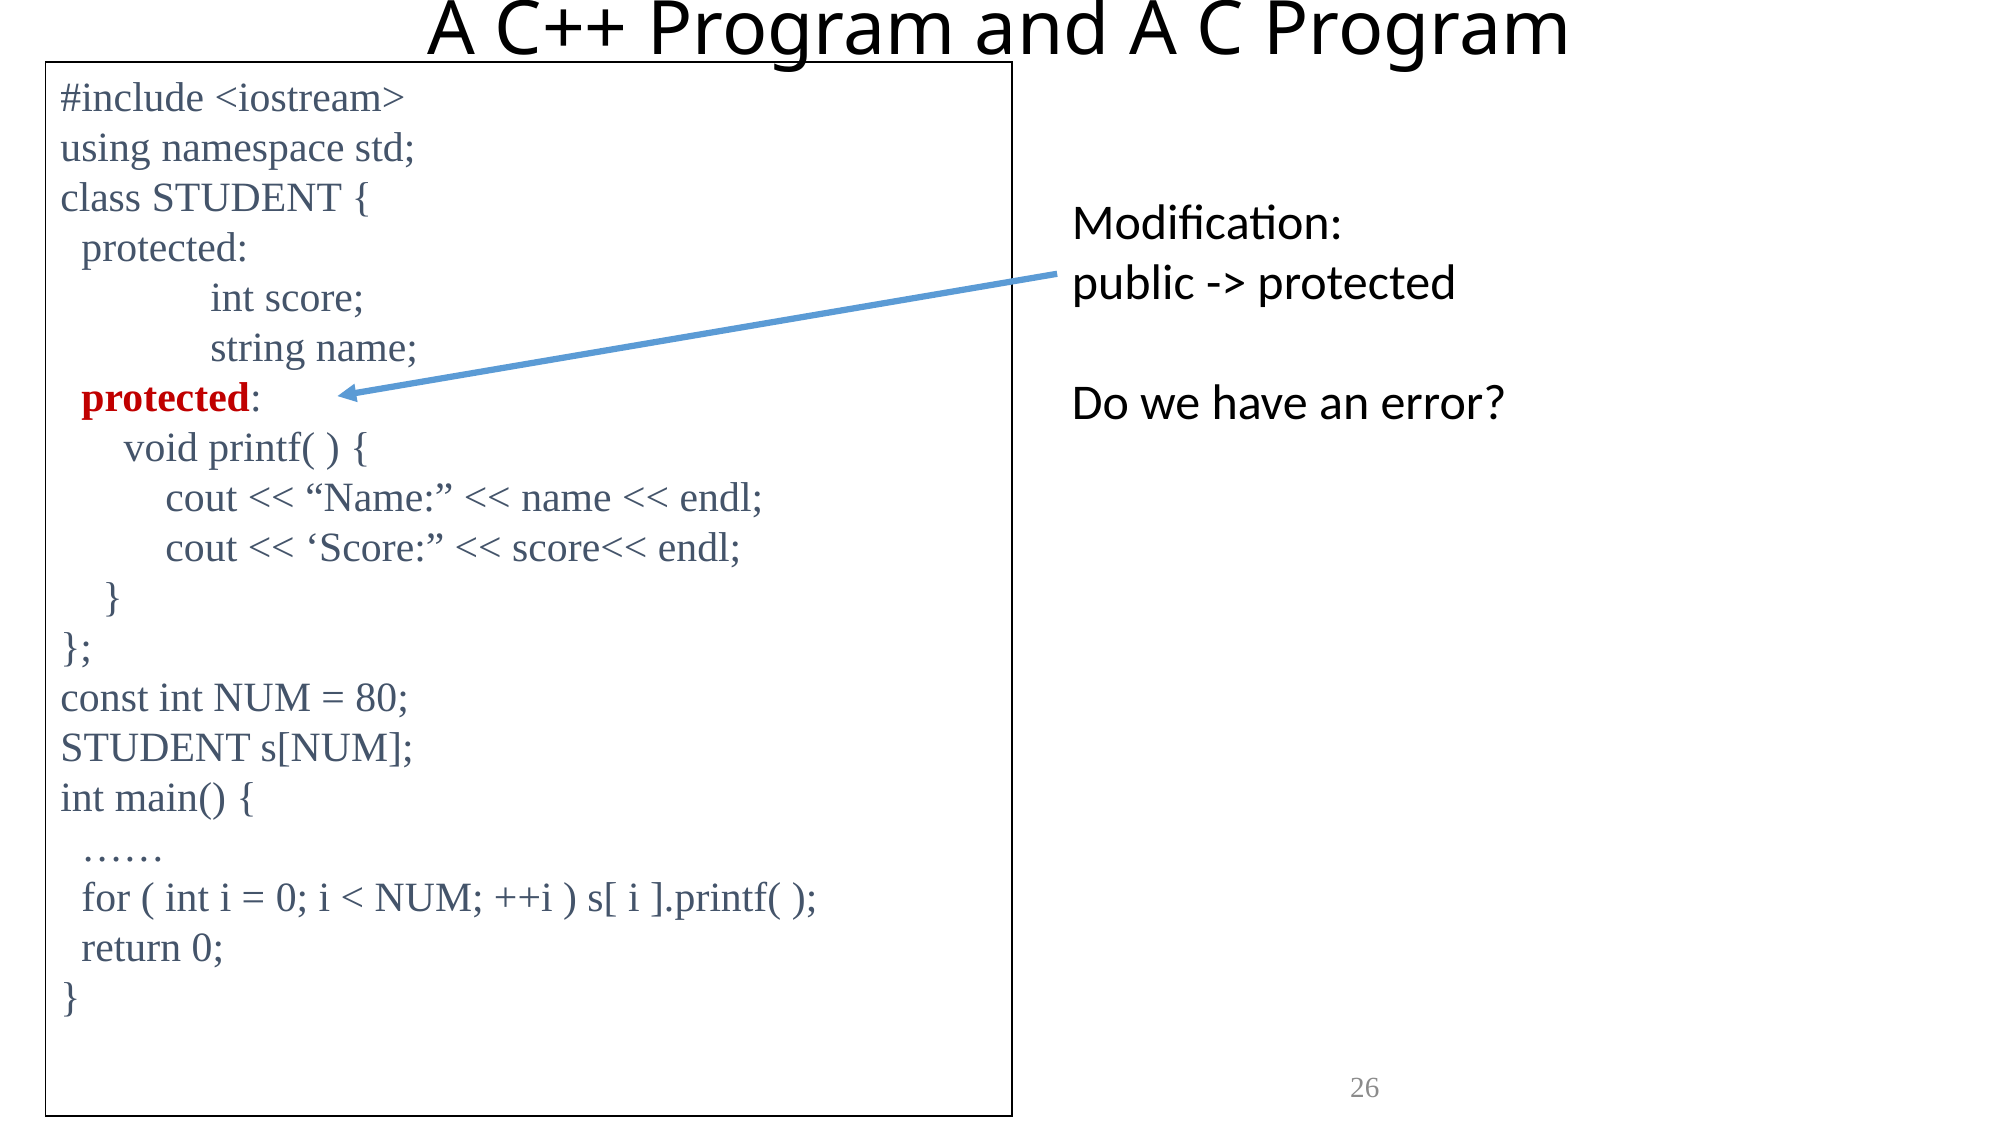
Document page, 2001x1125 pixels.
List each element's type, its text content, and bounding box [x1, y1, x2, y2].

title A C++ Program and A C Program [0, 0, 2000, 83]
text_box #include <iostream> using namespace std; class STUDENT { protected: int score; string name; protected: void printf( ) { cout << “Name:” << name << endl; cout << ‘Score:” << score<< endl; } }; const int NUM = 80; STUDENT s[NUM]; int main() { …… for ( int i = 0; i < NUM; ++i ) s[ i ].printf( ); return 0; } [45, 62, 1012, 1117]
text_box Modification: public -> protected Do we have an error? [1057, 182, 1795, 438]
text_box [337, 273, 1058, 396]
slide_number 26 [1012, 1056, 1395, 1117]
